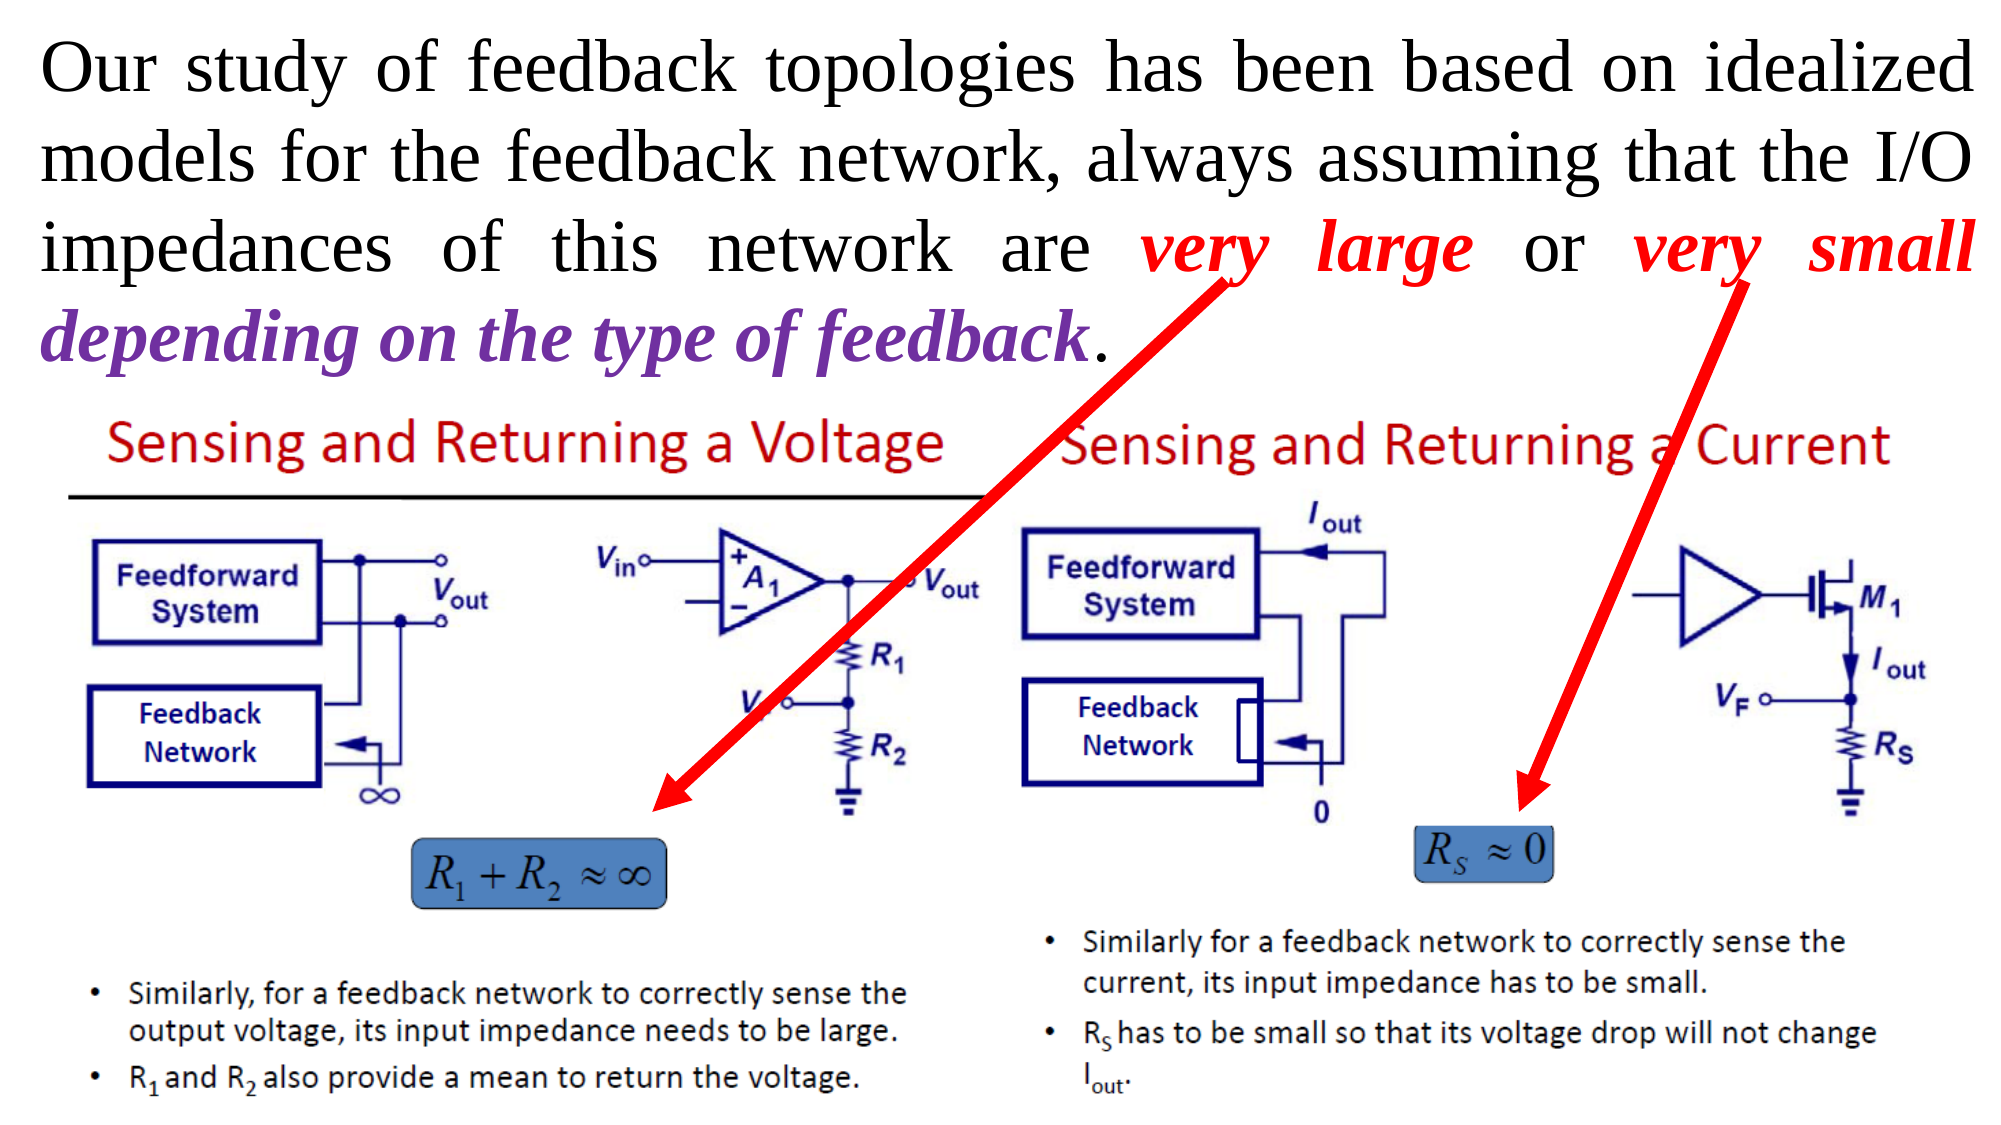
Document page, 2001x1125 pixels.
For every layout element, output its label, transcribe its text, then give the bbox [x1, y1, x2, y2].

text_box Our study of feedback topologies has been based on idealized models for the feedback network, always assuming that the I/O impedances of this network are very large or very small depending on the type of feedback. [25, 8, 1992, 474]
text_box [652, 280, 1745, 812]
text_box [68, 413, 1931, 1098]
